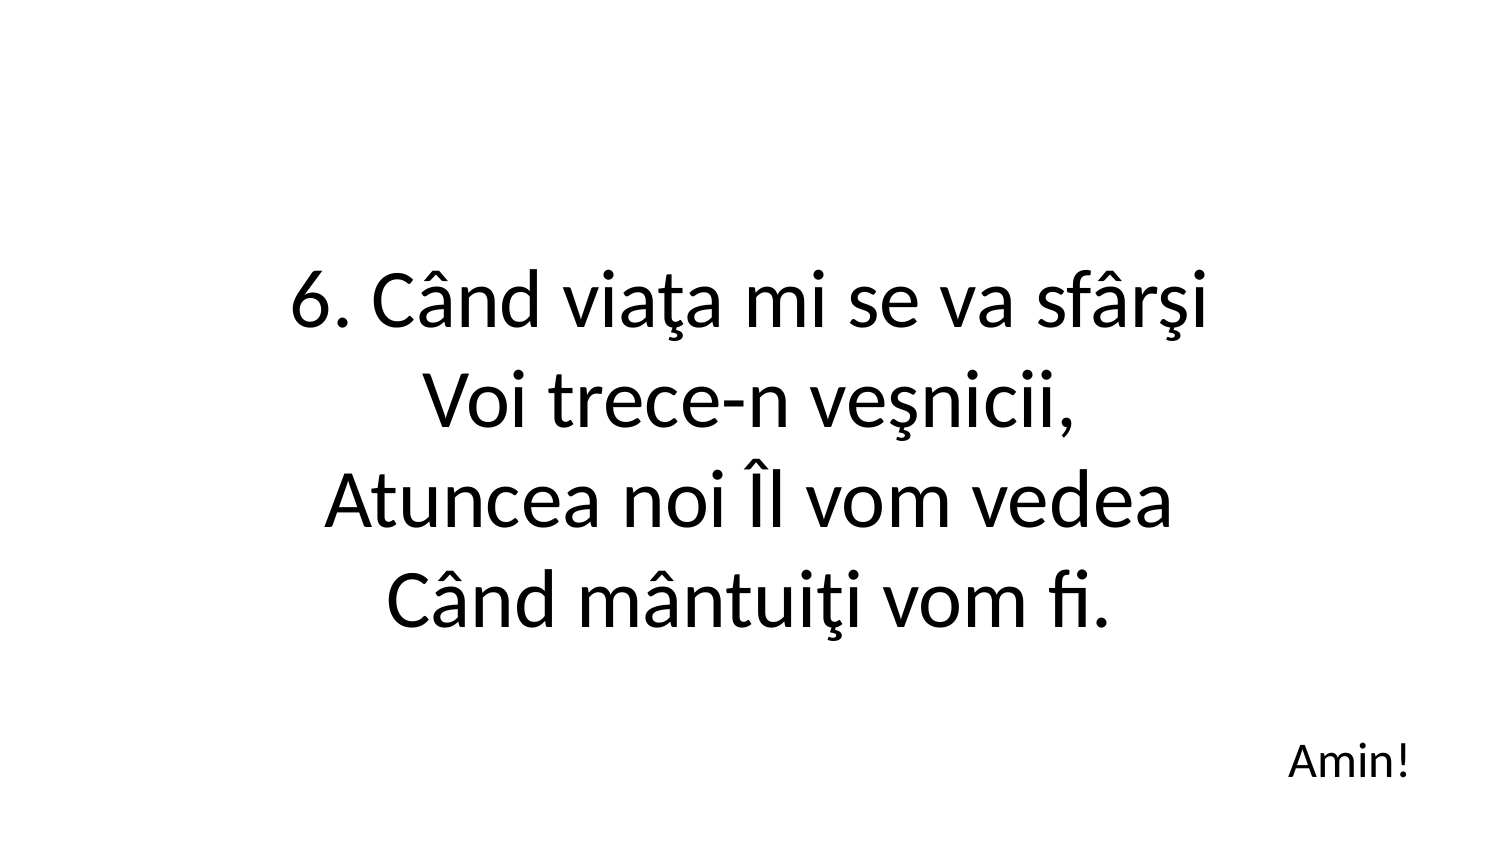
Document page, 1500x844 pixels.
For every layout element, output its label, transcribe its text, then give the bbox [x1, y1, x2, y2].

text_box 6. Când viaţa mi se va sfârşi Voi trece-n veşnicii, Atuncea noi Îl vom vedea Când mântuiţi vom fi. [274, 192, 1226, 652]
text_box Amin! [1273, 674, 1427, 795]
